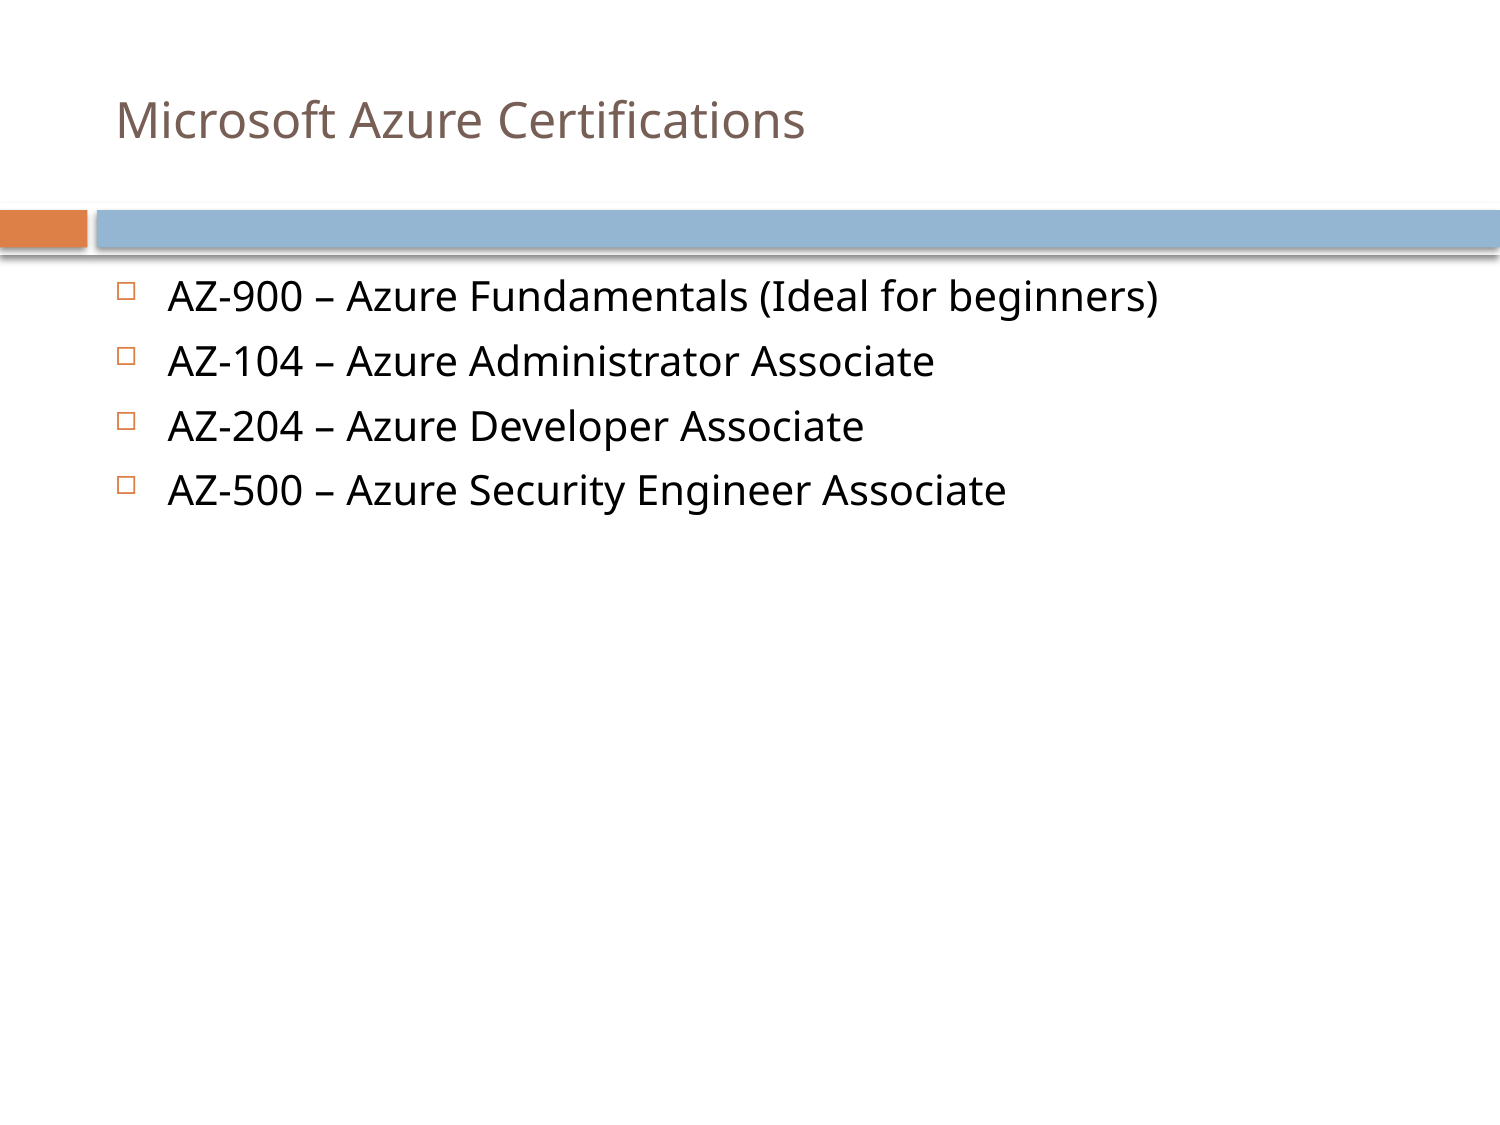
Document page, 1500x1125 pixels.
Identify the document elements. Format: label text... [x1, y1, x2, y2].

list AZ-900 – Azure Fundamentals (Ideal for beginners) AZ-104 – Azure Administrator Associate AZ-204 – Azure Developer Associate AZ-500 – Azure Security Engineer Associate [100, 262, 1438, 1000]
title Microsoft Azure Certifications [100, 37, 1438, 200]
